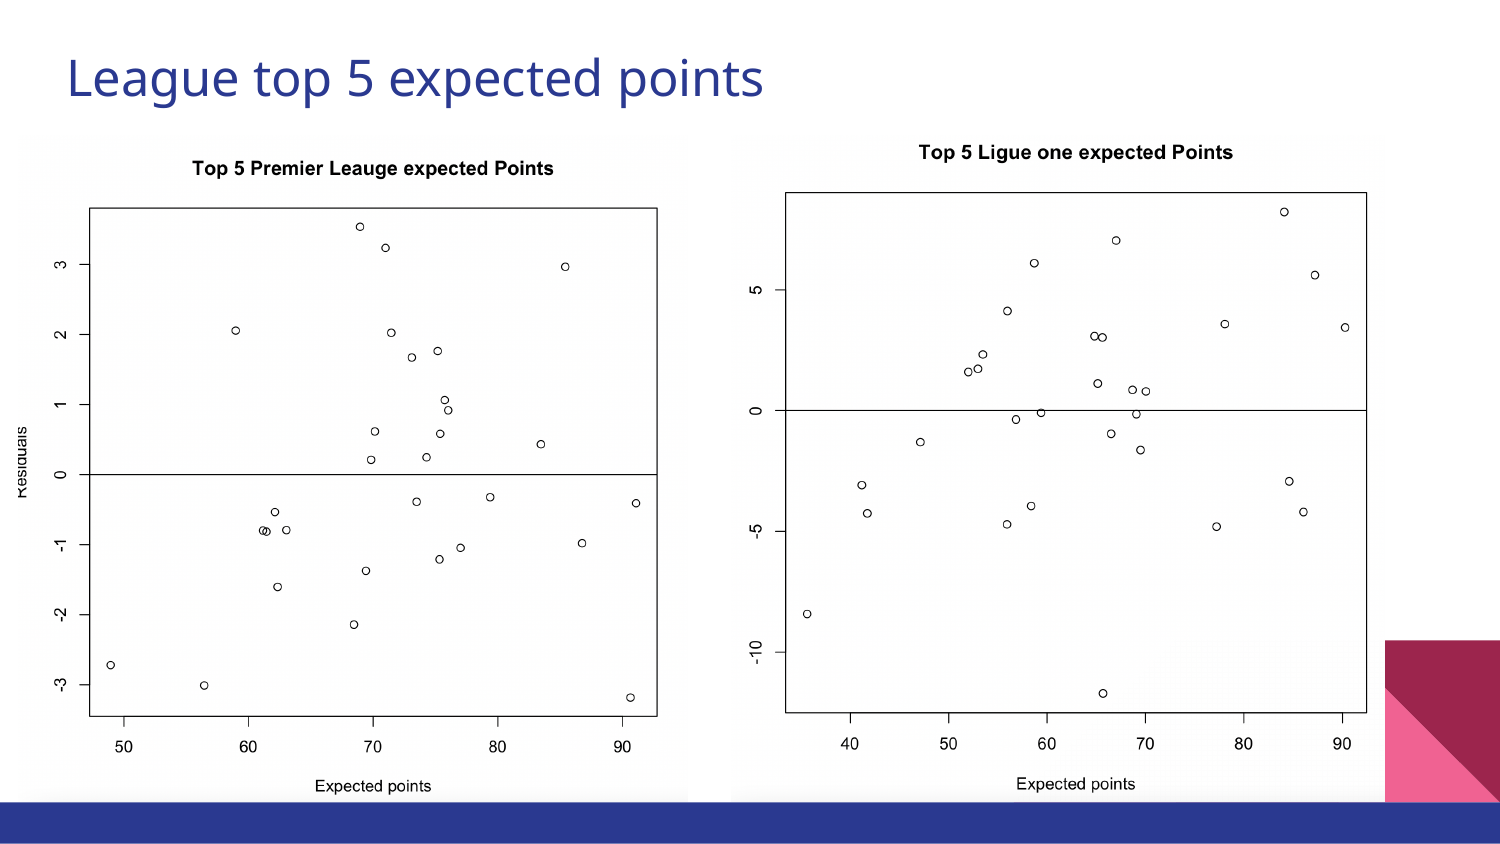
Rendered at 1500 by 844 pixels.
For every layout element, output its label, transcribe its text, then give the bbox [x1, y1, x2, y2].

picture [731, 134, 1385, 802]
picture [17, 134, 688, 802]
title League top 5 expected points [51, 27, 1449, 128]
